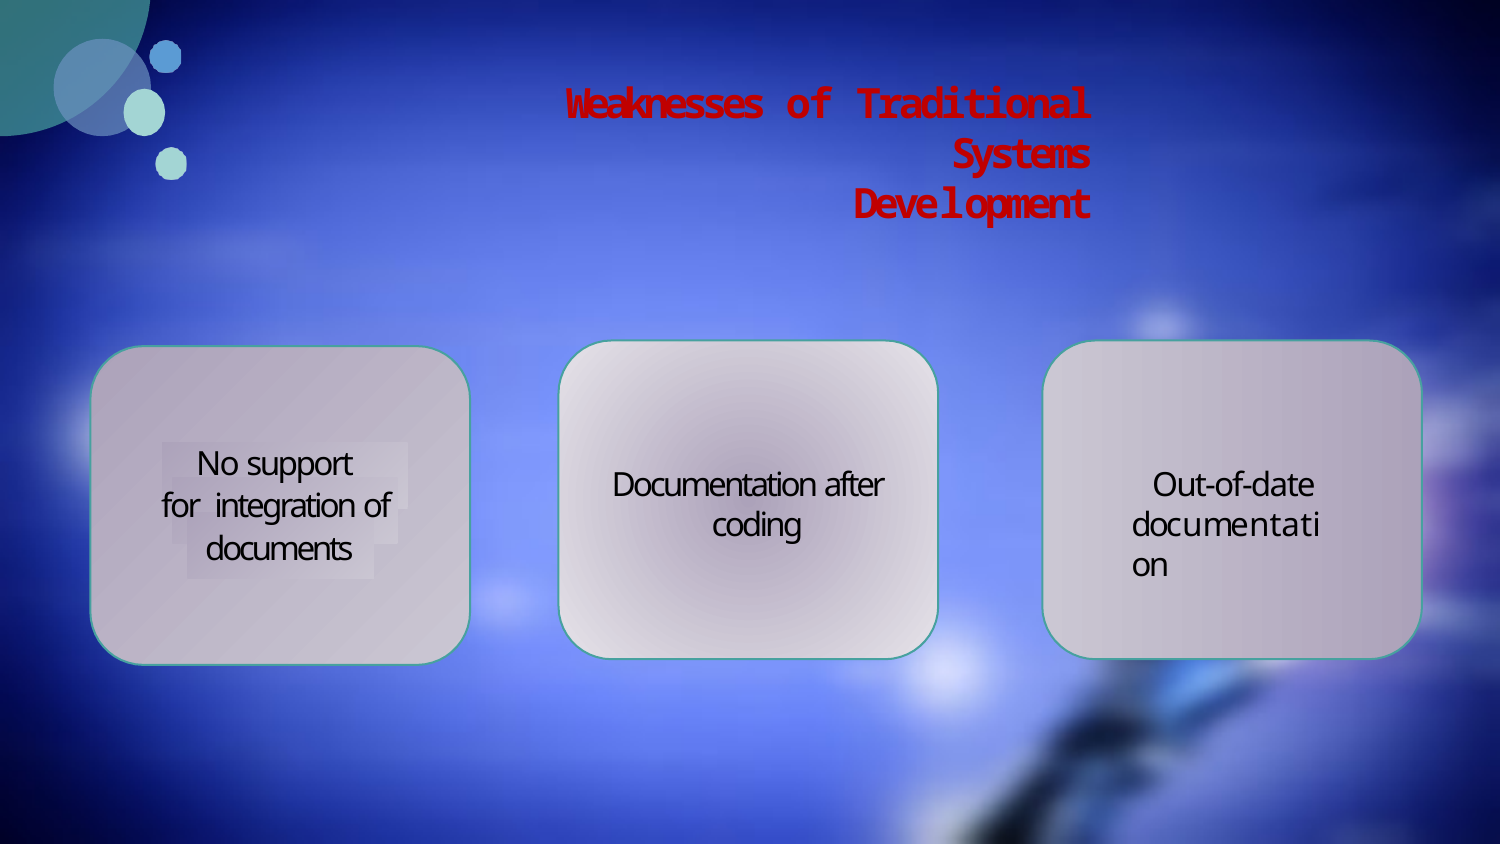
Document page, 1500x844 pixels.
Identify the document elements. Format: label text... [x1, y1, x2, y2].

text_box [89, 344, 472, 667]
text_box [1040, 339, 1424, 661]
title Weaknesses of Traditional Systems Development [405, 74, 1095, 227]
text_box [557, 339, 940, 661]
picture [0, 0, 1500, 844]
text_box [155, 147, 187, 180]
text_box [0, 0, 182, 137]
